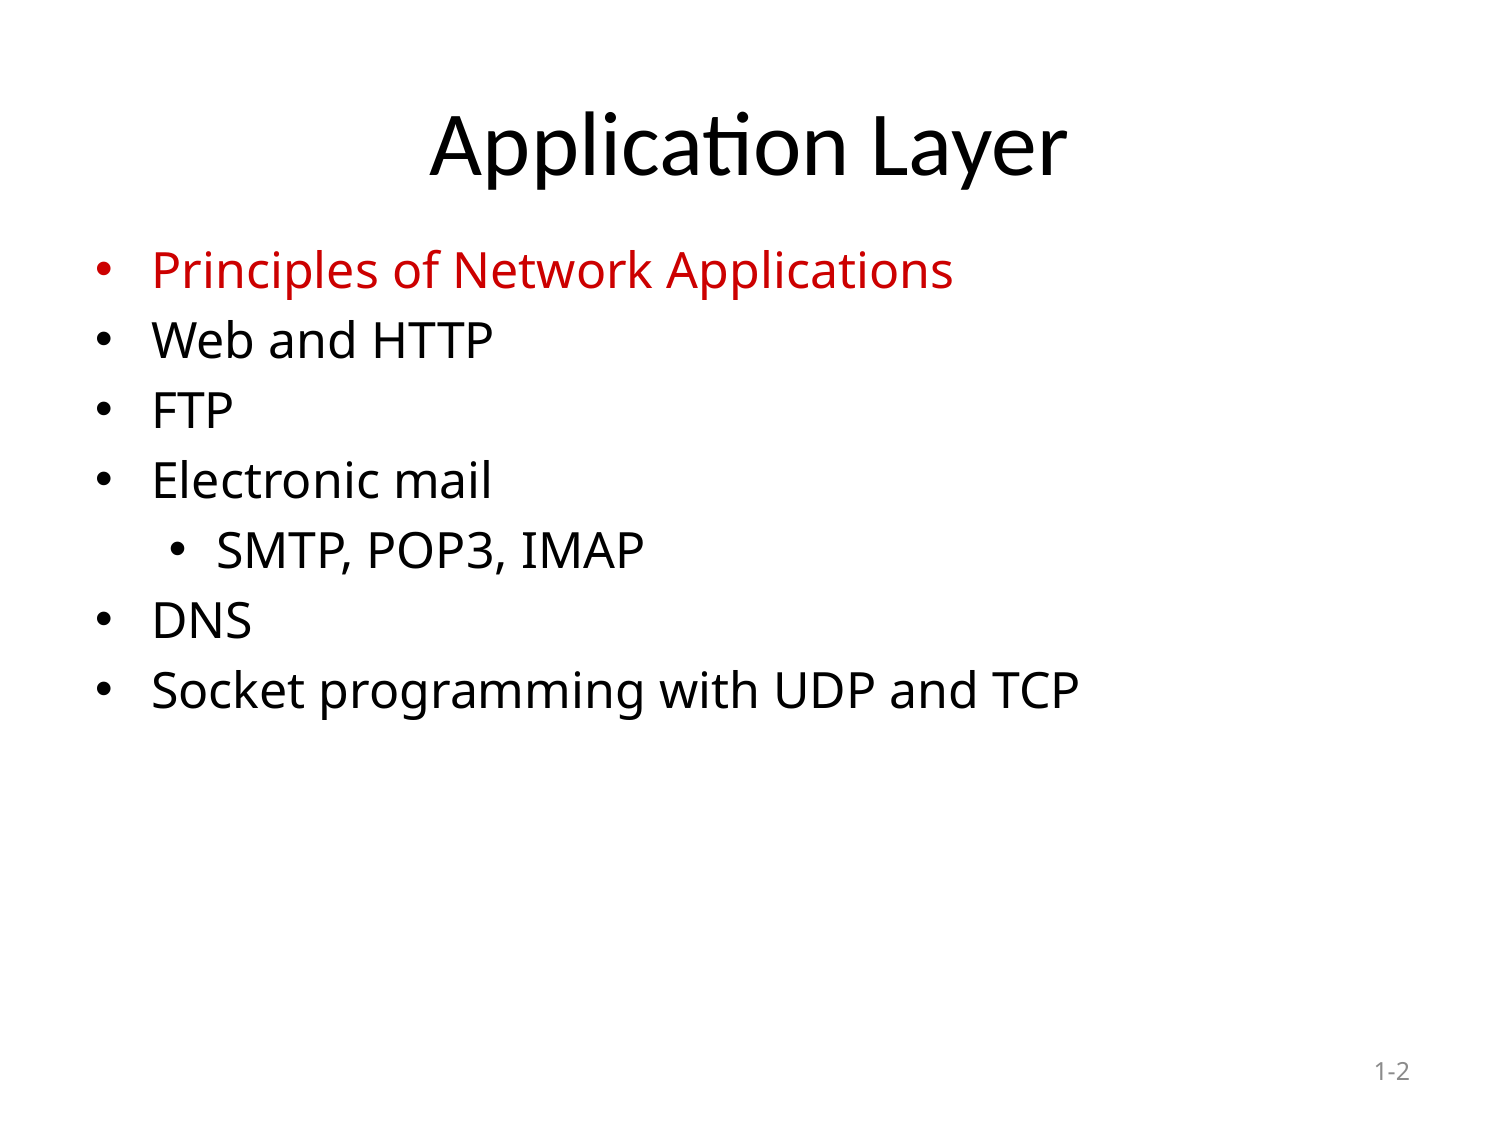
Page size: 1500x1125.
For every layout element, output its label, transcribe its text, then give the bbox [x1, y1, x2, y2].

slide_number 1-2 [1074, 1042, 1425, 1103]
list Principles of Network Applications Web and HTTP FTP Electronic mail SMTP, POP3, IMAP DNS Socket programming with UDP and TCP [79, 230, 1427, 994]
title Application Layer [75, 45, 1425, 233]
